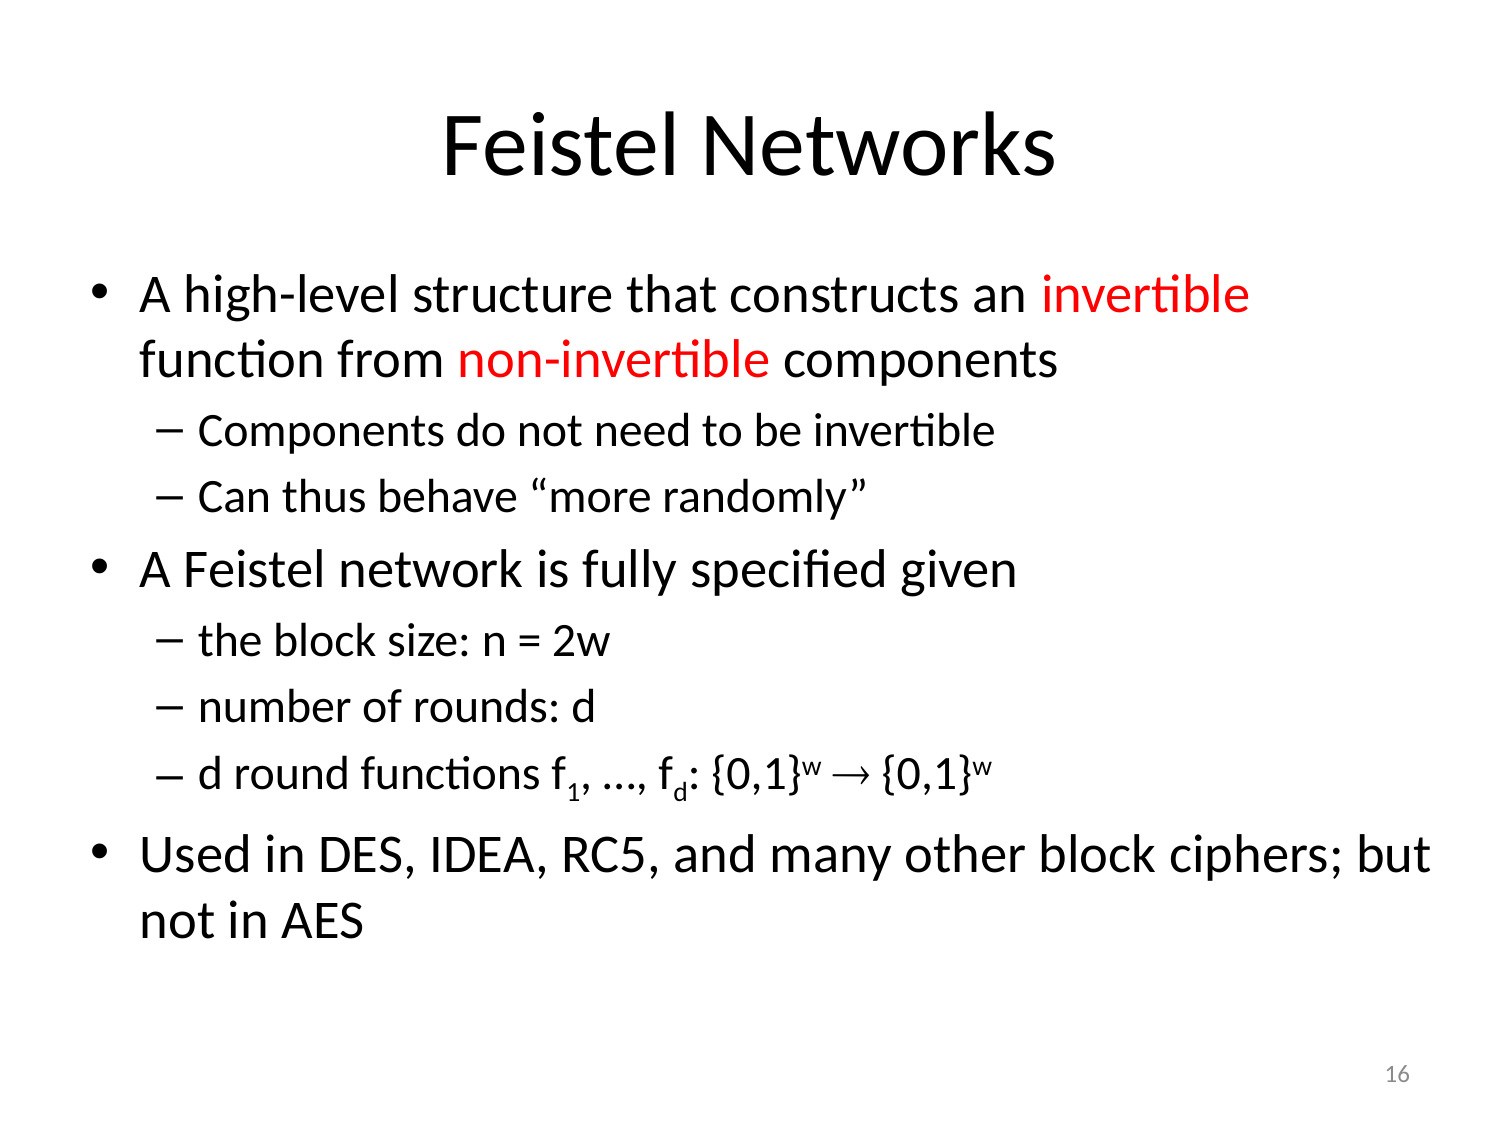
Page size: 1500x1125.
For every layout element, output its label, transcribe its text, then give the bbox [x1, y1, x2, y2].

slide_number 16 [1074, 1042, 1425, 1103]
title Feistel Networks [75, 45, 1425, 233]
list A high-level structure that constructs an invertible function from non-invertible components Components do not need to be invertible Can thus behave “more randomly” A Feistel network is fully specified given the block size: n = 2w number of rounds: d d round functions f1, …, fd: {0,1}w  {0,1}w Used in DES, IDEA, RC5, and many other block ciphers; but not in AES [75, 249, 1463, 963]
